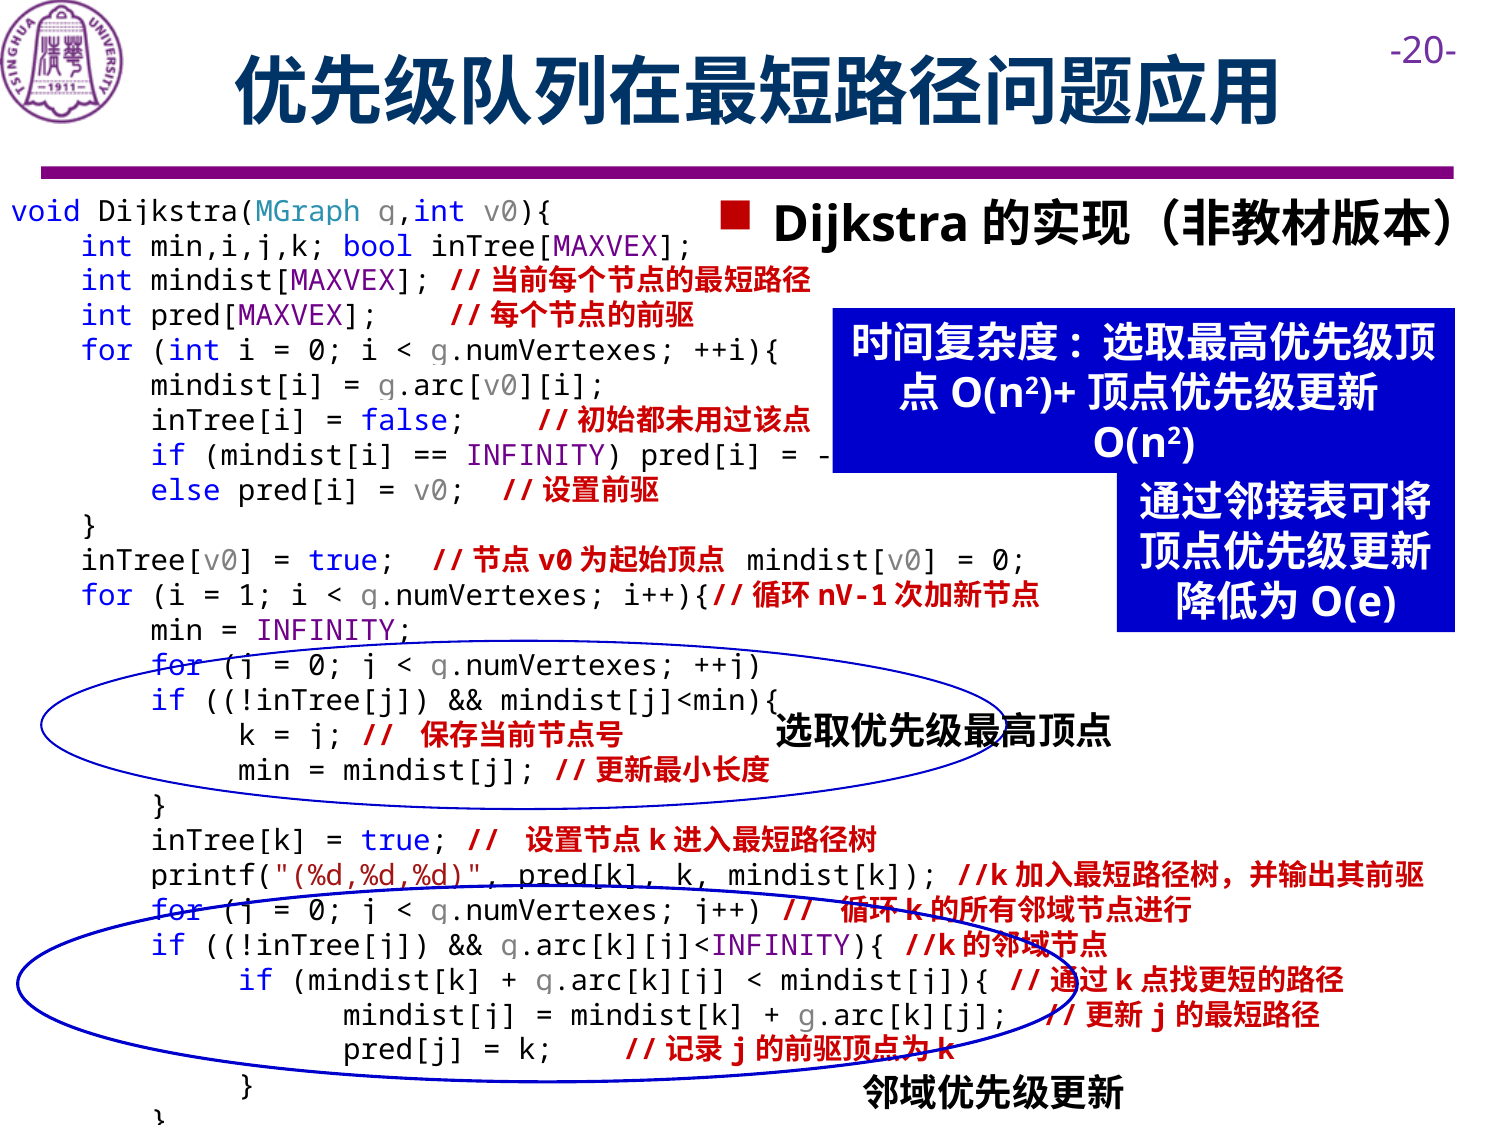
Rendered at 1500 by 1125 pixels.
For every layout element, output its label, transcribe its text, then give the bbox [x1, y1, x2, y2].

picture [0, 0, 124, 124]
text_box [17, 885, 1078, 1082]
text_box 通过邻接表可将顶点优先级更新降低为O(e) [1116, 467, 1455, 633]
text_box 时间复杂度: 选取最高优先级顶点O(n2)+顶点优先级更新O(n2) [832, 308, 1455, 473]
text_box 选取优先级最高顶点 [760, 699, 1129, 760]
title 优先级队列在最短路径问题应用 [135, 13, 1383, 165]
text_box Dijkstra的实现（非教材版本） [701, 184, 1500, 259]
text_box 邻域优先级更新 [847, 1061, 1140, 1122]
text_box [41, 640, 983, 810]
text_box void Dijkstra(MGraph g,int v0){ int min,i,j,k; bool inTree[MAXVEX]; int mindist[MAXVEX]; //当前每个节点的最短路径 int pred[MAXVEX]; //每个节点的前驱 for (int i = 0; i < g.numVertexes; ++i){ mindist[i] = g.arc[v0][i]; inTree[i] = false; //初始都未用过该点 if (mindist[i] == INFINITY) pred[i] = -1; else pred[i] = v0; //设置前驱 } inTree[v0] = true; //节点v0为起始顶点 mindist[v0] = 0; for (i = 1; i < g.numVertexes; i++){//循环nV-1次加新节点 min = INFINITY; for (j = 0; j < g.numVertexes; ++j) if ((!inTree[j]) && mindist[j]<min){ k = j; // 保存当前节点号 min = mindist[j]; //更新最小长度 } inTree[k] = true; // 设置节点k进入最短路径树 printf("(%d,%d,%d)", pred[k], k, mindist[k]); //k加入最短路径树，并输出其前驱 for (j = 0; j < g.numVertexes; j++) // 循环k的所有邻域节点进行 if ((!inTree[j]) && g.arc[k][j]<INFINITY){ //k的邻域节点 if (mindist[k] + g.arc[k][j] < mindist[j]){ //通过k点找更短的路径 mindist[j] = mindist[k] + g.arc[k][j]; //更新j的最短路径 pred[j] = k; //记录j的前驱顶点为k } } } } [0, 184, 1441, 1125]
